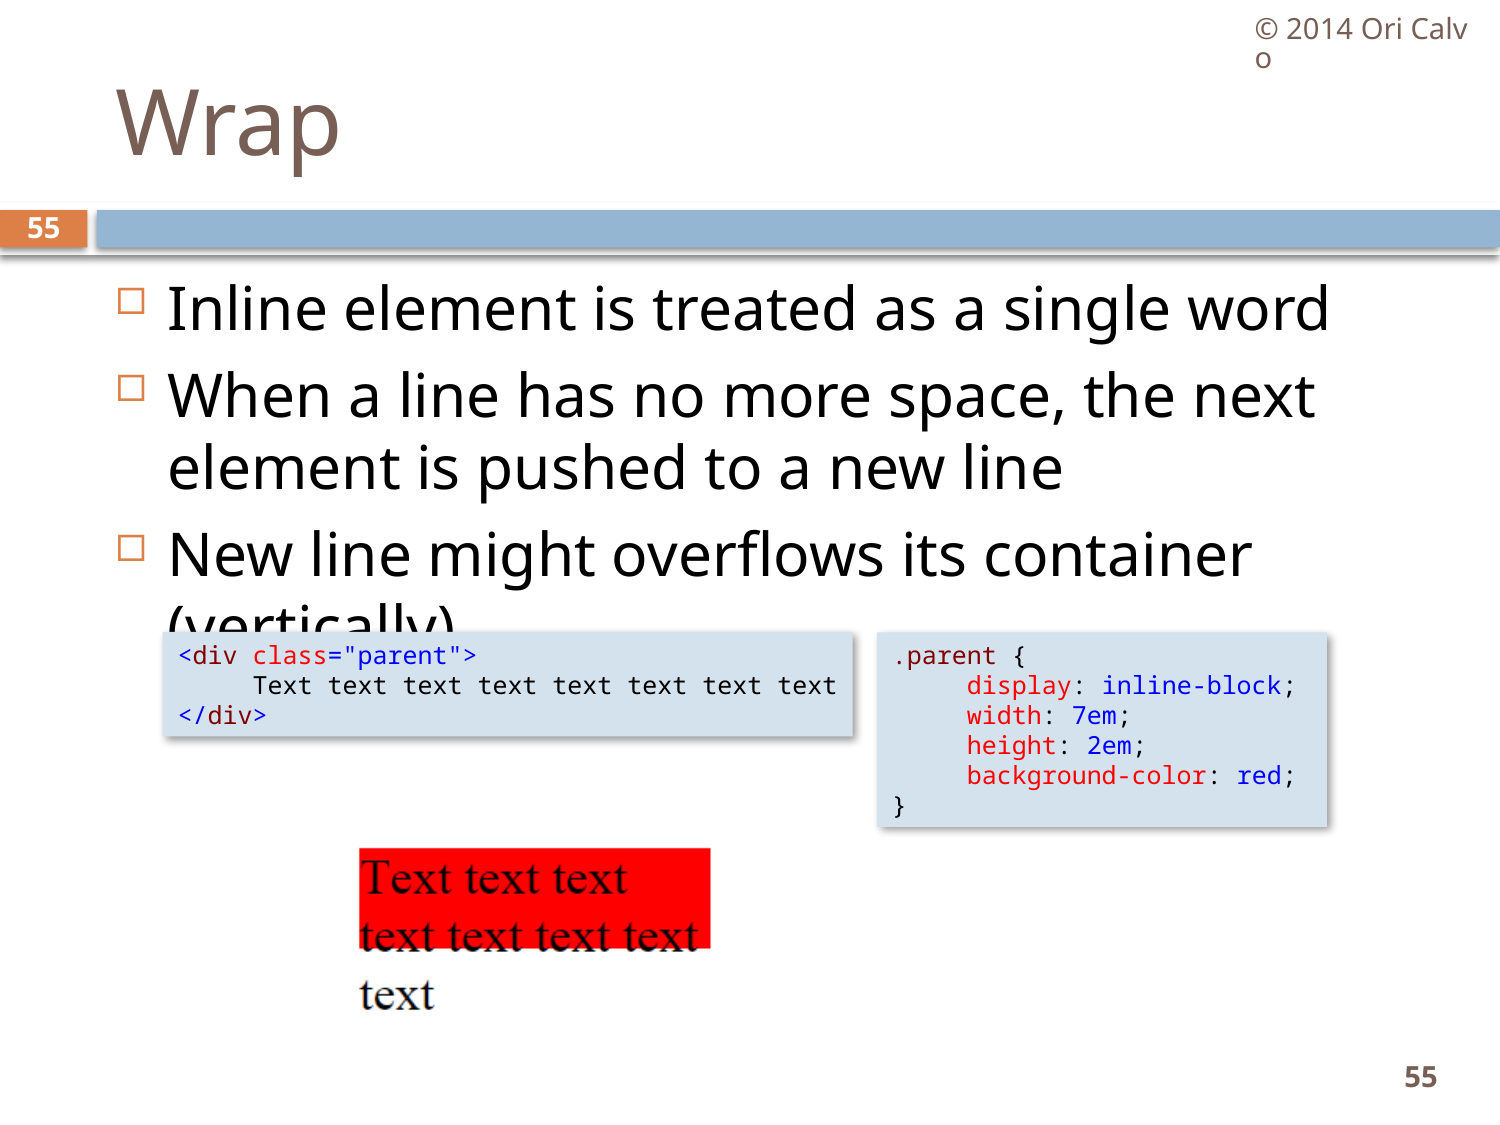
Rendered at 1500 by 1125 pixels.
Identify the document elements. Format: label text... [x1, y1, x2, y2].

slide_number 55 [0, 208, 88, 249]
text_box <div class="parent"> Text text text text text text text text </div> [162, 631, 853, 737]
title Wrap [100, 37, 1438, 200]
picture [336, 827, 750, 1043]
list Inline element is treated as a single word When a line has no more space, the next element is pushed to a new line New line might overflows its container (vertically) [100, 262, 1438, 1000]
text_box .parent { display: inline-block; width: 7em; height: 2em; background-color: red; } [876, 632, 1327, 827]
footer © 2014 Ori Calvo [1239, 0, 1500, 60]
